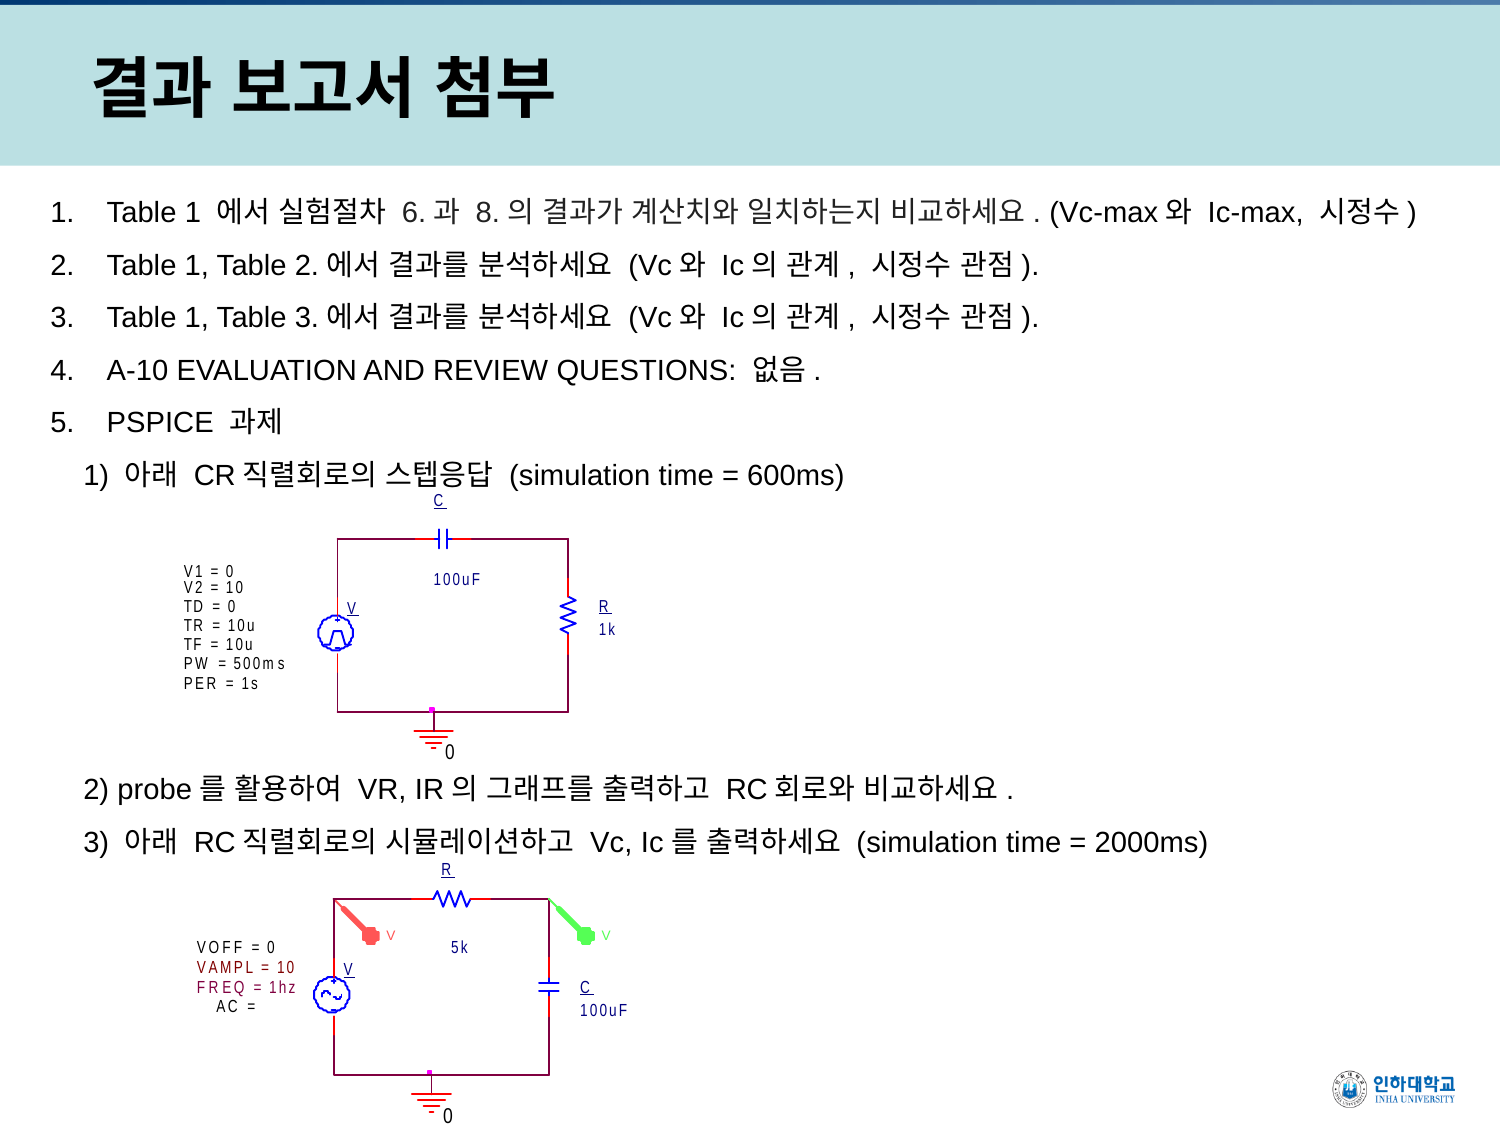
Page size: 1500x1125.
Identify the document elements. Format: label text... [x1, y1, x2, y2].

picture [181, 488, 621, 780]
text_box [0, 4, 1500, 166]
text_box Table 1 에서 실험절차 6.과 8.의 결과가 계산치와 일치하는지 비교하세요. (Vc-max와 Ic-max, 시정수) Table 1, Table 2.에서 결과를 분석하세요 (Vc와 Ic의 관계, 시정수 관점). Table 1, Table 3.에서 결과를 분석하세요 (Vc와 Ic의 관계, 시정수 관점). A-10 EVALUATION AND REVIEW QUESTIONS: 없음. PSPICE 과제 1) 아래 CR직렬회로의 스텝응답 (simulation time = 600ms) 2) probe를 활용하여 VR, IR의 그래프를 출력하고 RC회로와 비교하세요. 3) 아래 RC직렬회로의 시뮬레이션하고 Vc, Ic를 출력하세요 (simulation time = 2000ms) [35, 168, 1500, 866]
title 결과 보고서 첨부 [74, 44, 1426, 126]
picture [194, 857, 634, 1125]
picture [1328, 1066, 1459, 1112]
